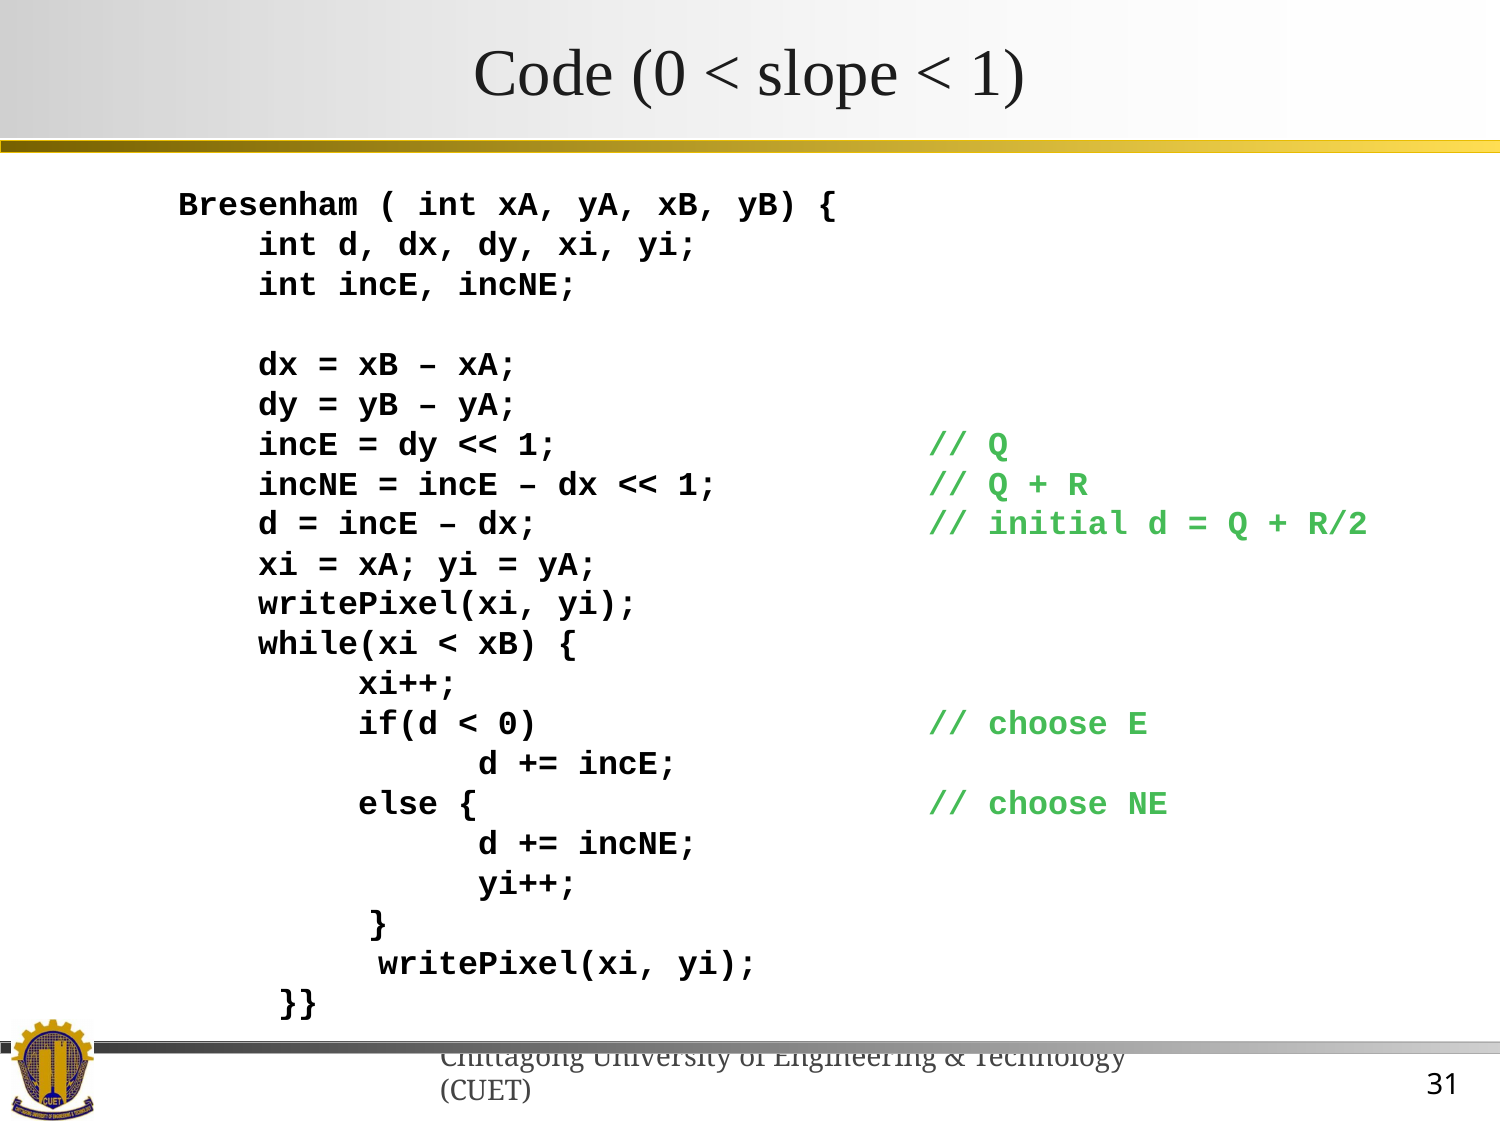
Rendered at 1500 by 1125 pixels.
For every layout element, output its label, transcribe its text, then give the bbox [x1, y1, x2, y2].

picture [11, 1019, 94, 1121]
title Code (0 < slope < 1) [0, 0, 1500, 138]
text_box Bresenham ( int xA, yA, xB, yB) { int d, dx, dy, xi, yi; int incE, incNE; dx = xB – xA; dy = yB – yA; incE = dy << 1; // Q incNE = incE – dx << 1; // Q + R d = incE – dx; // initial d = Q + R/2 xi = xA; yi = yA; writePixel(xi, yi); while(xi < xB) { xi++; if(d < 0) // choose E d += incE; else { // choose NE d += incNE; yi++; } writePixel(xi, yi); }} [163, 174, 1384, 1028]
